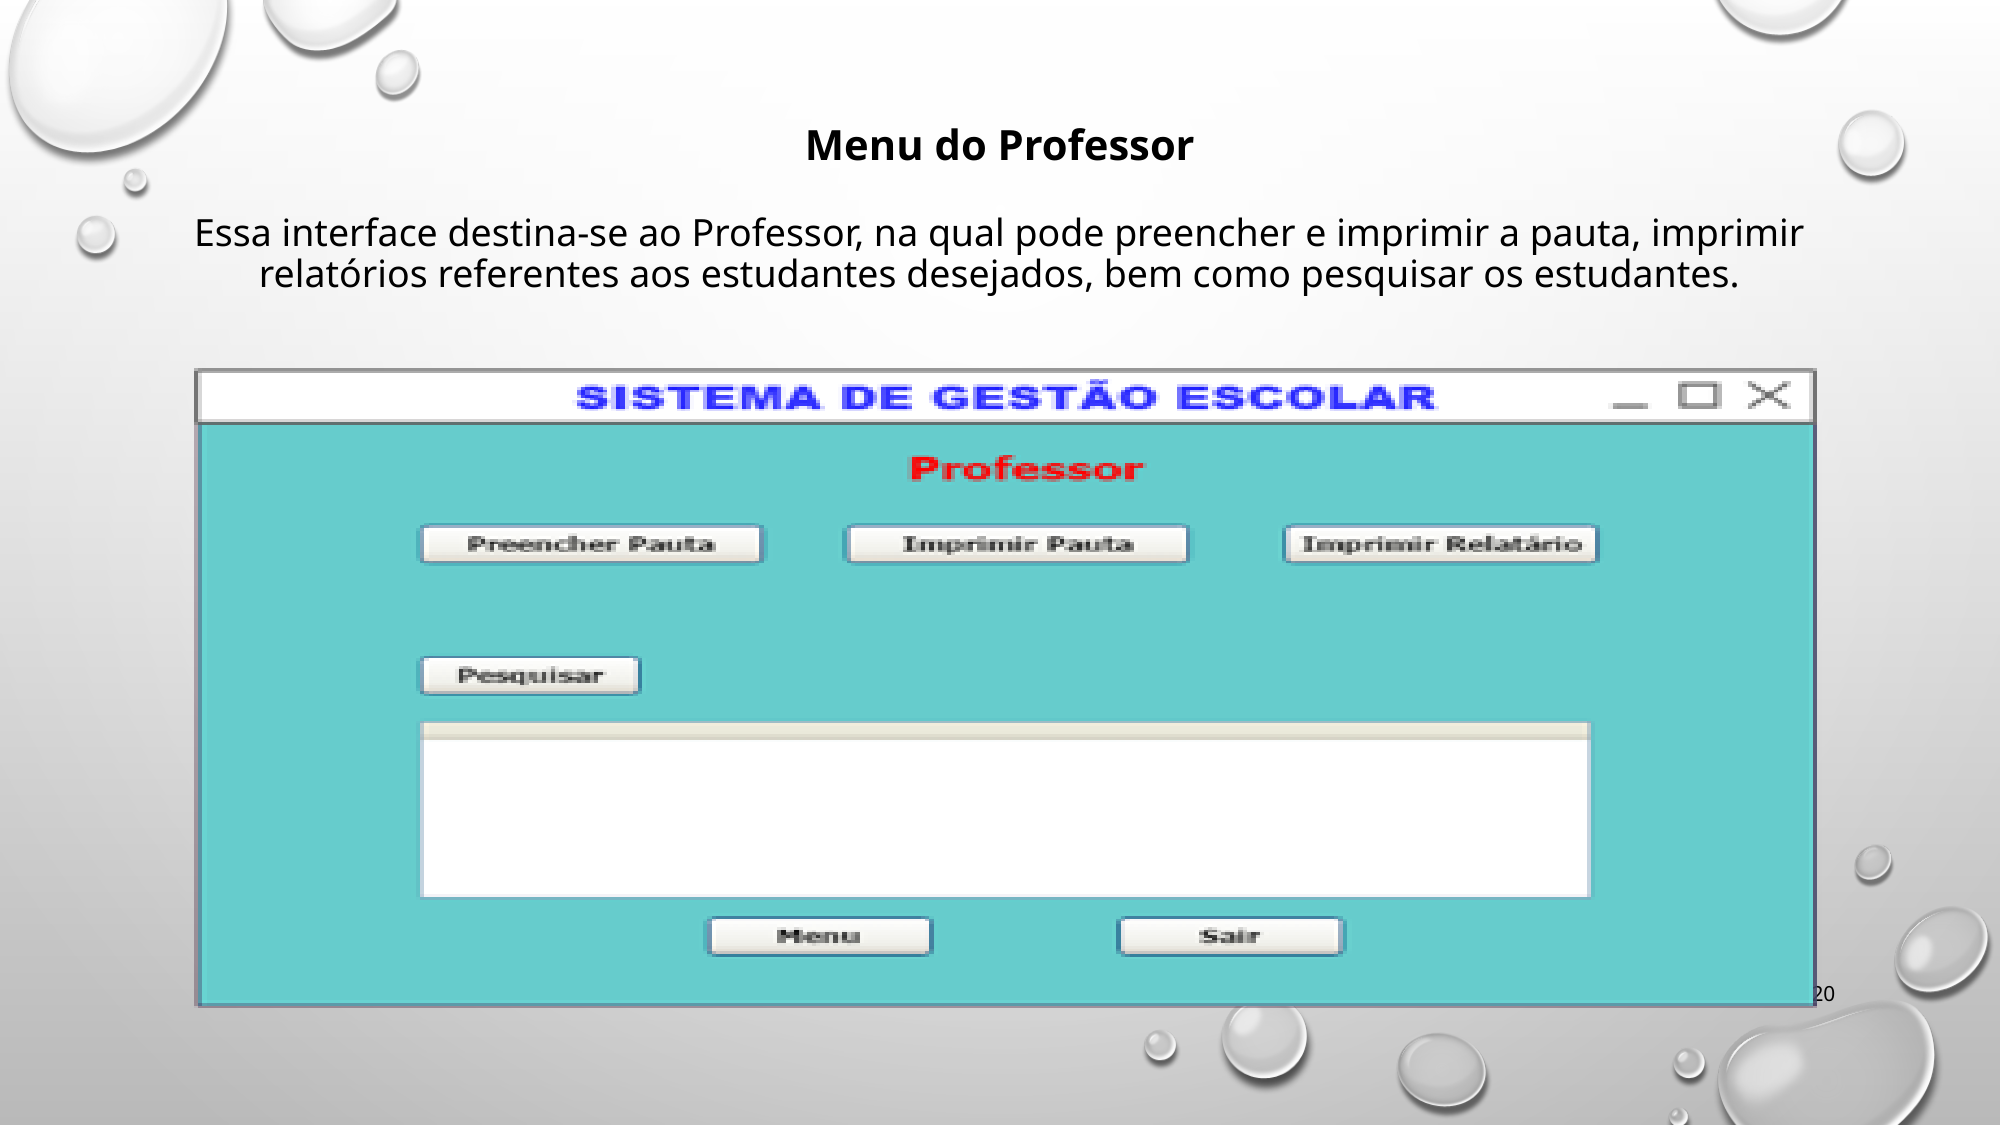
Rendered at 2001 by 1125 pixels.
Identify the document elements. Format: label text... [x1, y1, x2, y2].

picture [0, 0, 2000, 1125]
title Menu do Professor Essa interface destina-se ao Professor, na qual pode preencher e imprimir a pauta, imprimir relatórios referentes aos estudantes desejados, bem como pesquisar os estudantes. [149, 101, 1851, 364]
